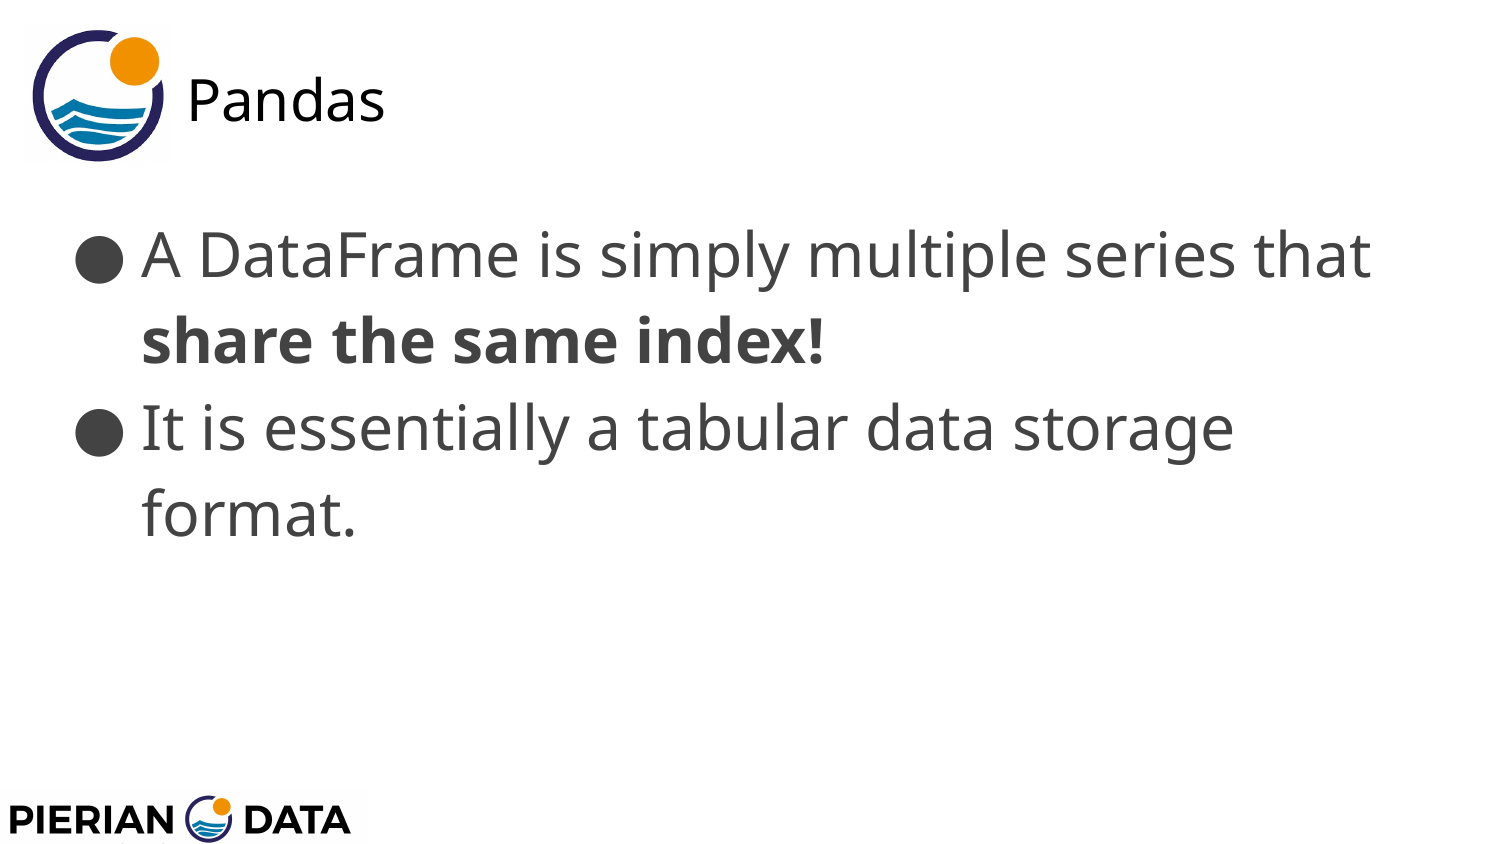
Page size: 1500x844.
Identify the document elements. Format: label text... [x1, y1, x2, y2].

picture [24, 24, 172, 167]
picture [0, 787, 368, 844]
list A DataFrame is simply multiple series that share the same index! It is essentially a tabular data storage format. [51, 189, 1449, 750]
title Pandas [176, 48, 1449, 143]
